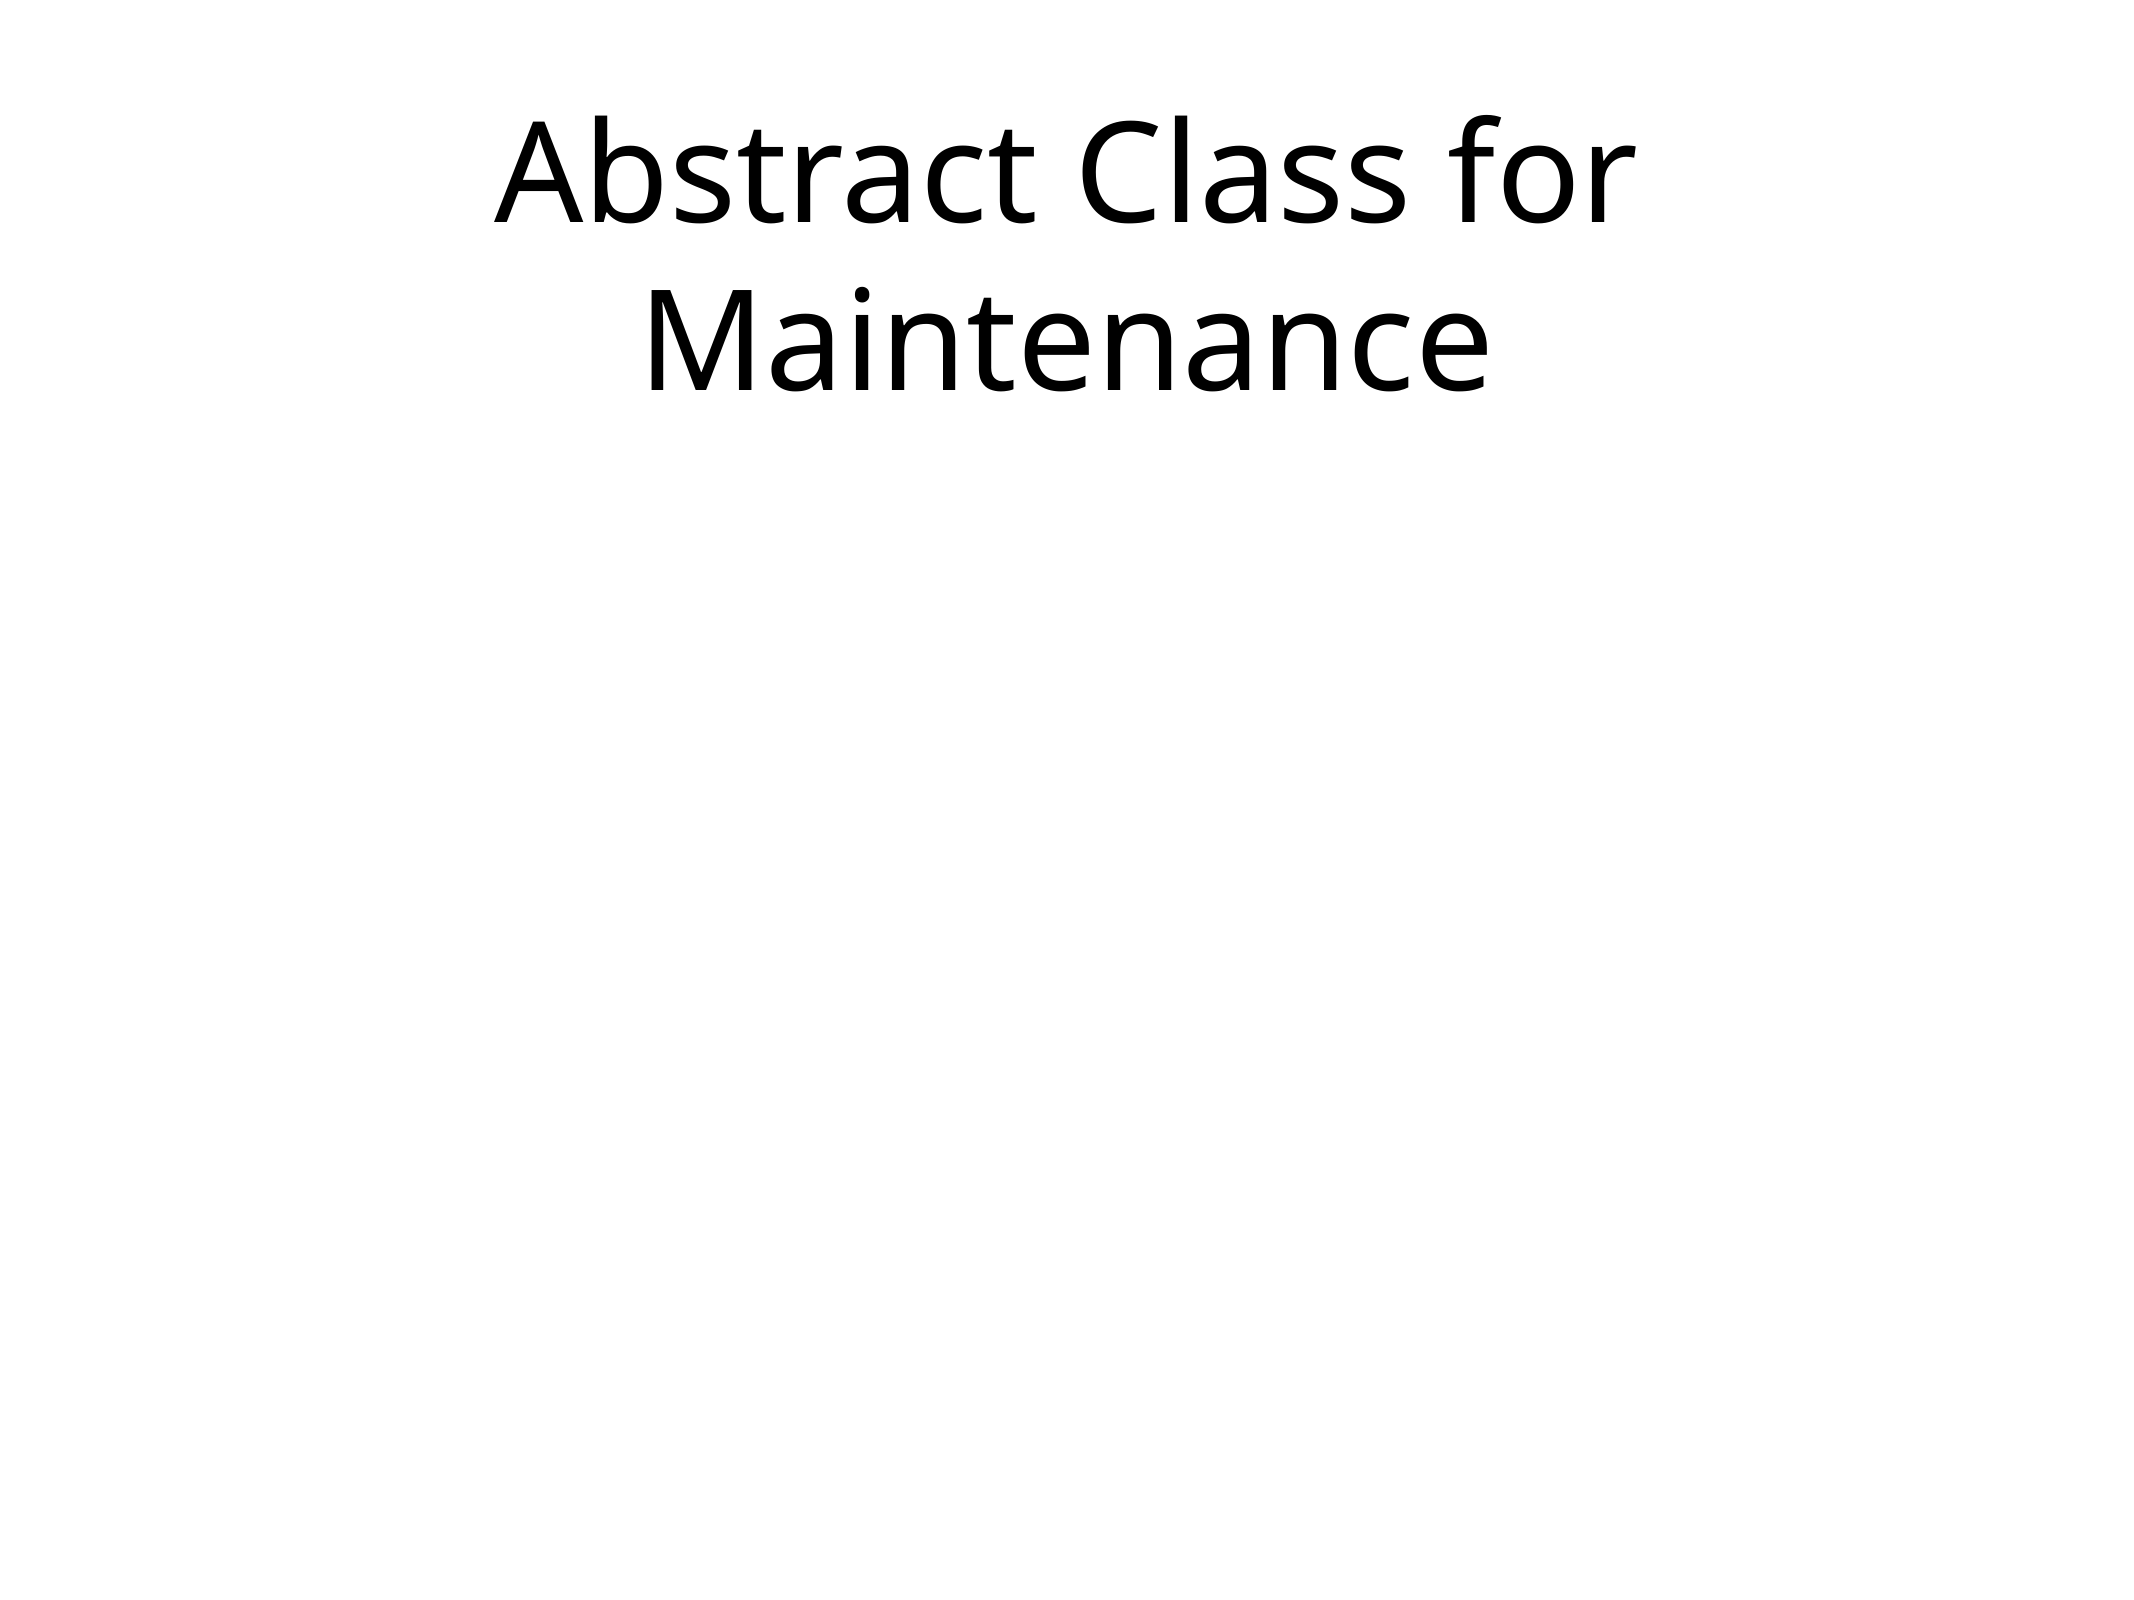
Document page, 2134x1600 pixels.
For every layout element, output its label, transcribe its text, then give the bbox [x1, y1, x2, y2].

title Abstract Class for Maintenance [155, 72, 1978, 428]
